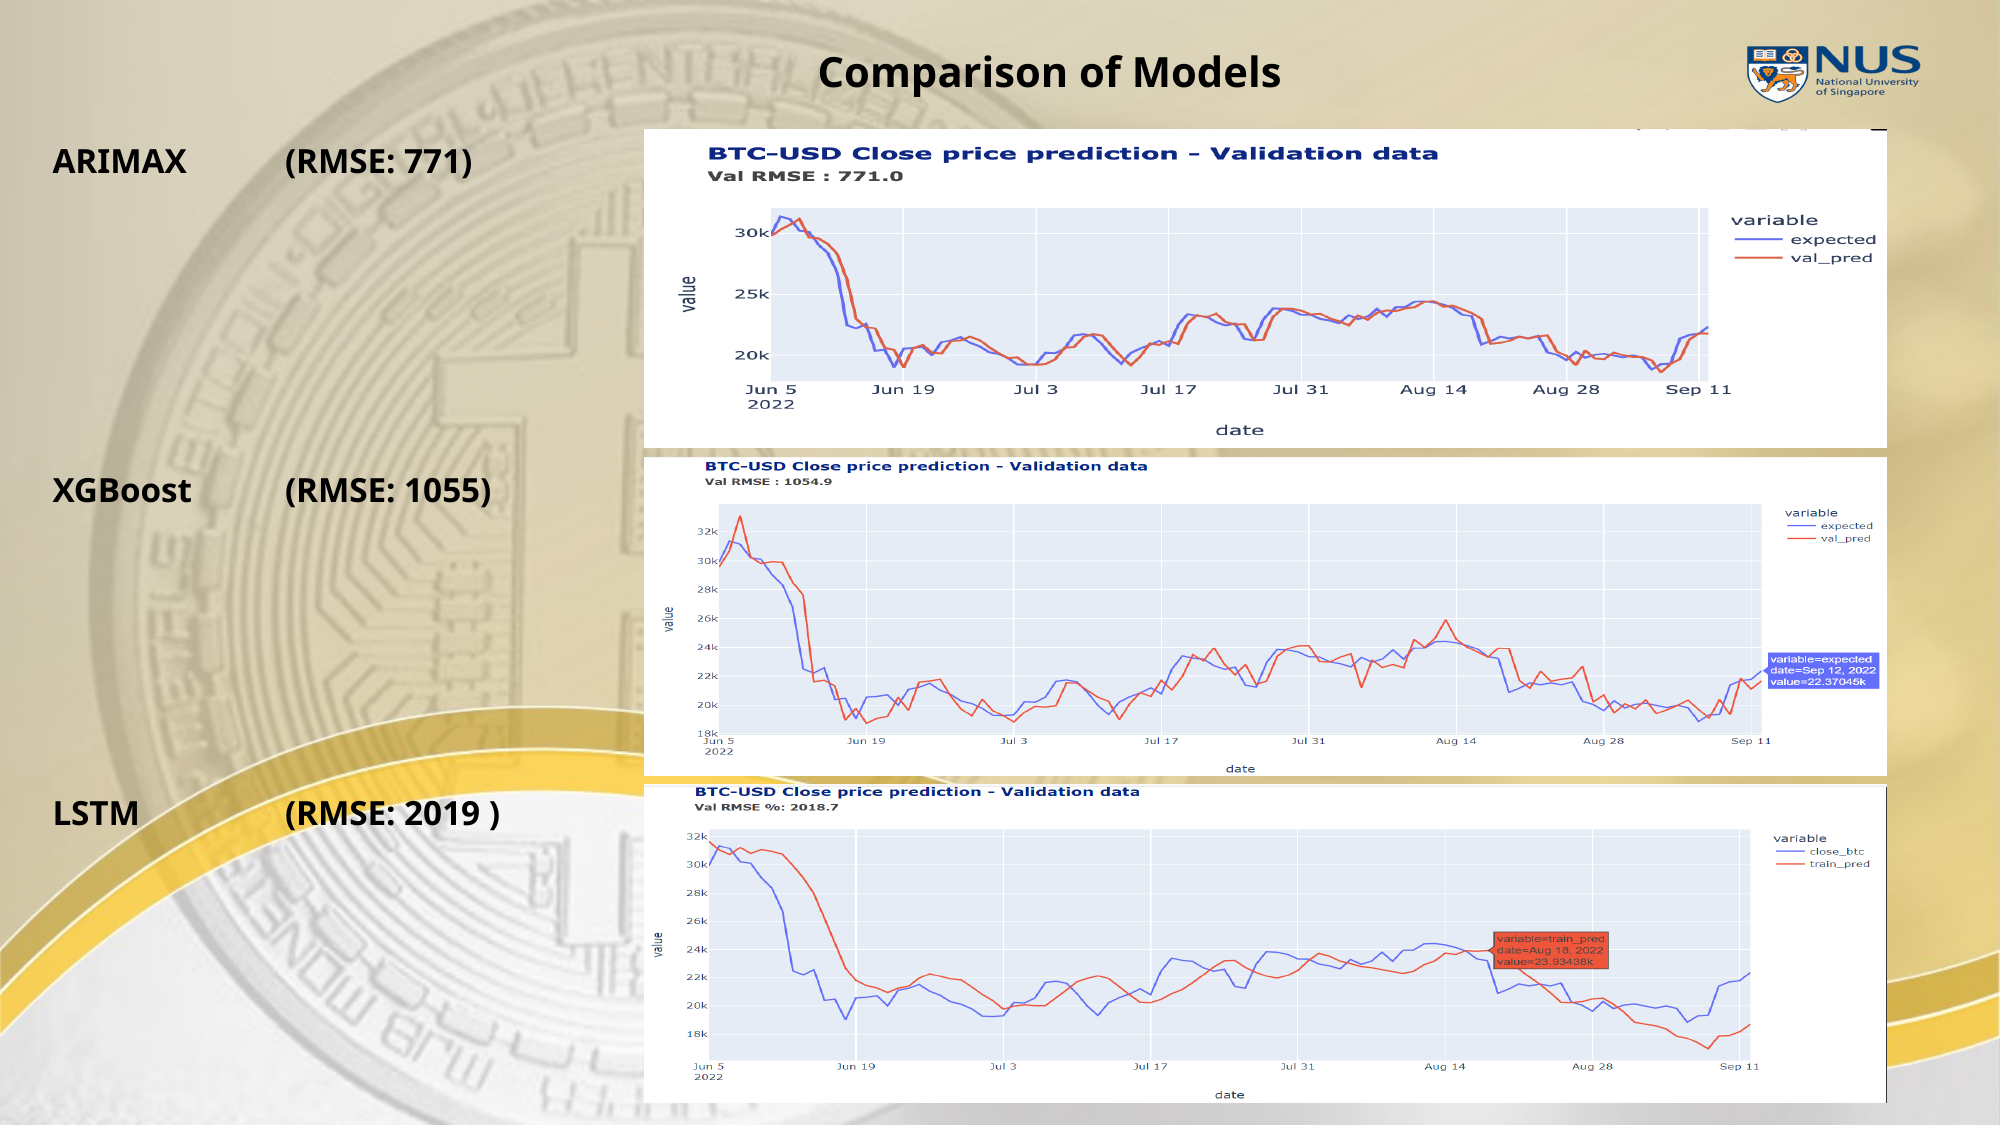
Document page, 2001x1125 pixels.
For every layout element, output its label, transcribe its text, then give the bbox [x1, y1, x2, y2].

text_box (RMSE: 2019 ) [270, 784, 558, 840]
text_box LSTM [37, 784, 270, 840]
picture [644, 456, 1887, 776]
picture [643, 129, 1887, 448]
picture [643, 784, 1887, 1104]
text_box Comparison of Models [461, 38, 1638, 104]
picture [1710, 3, 1956, 124]
text_box XGBoost [37, 461, 270, 517]
text_box (RMSE: 771) [270, 132, 543, 188]
text_box ARIMAX [37, 132, 270, 188]
text_box (RMSE: 1055) [270, 461, 558, 517]
